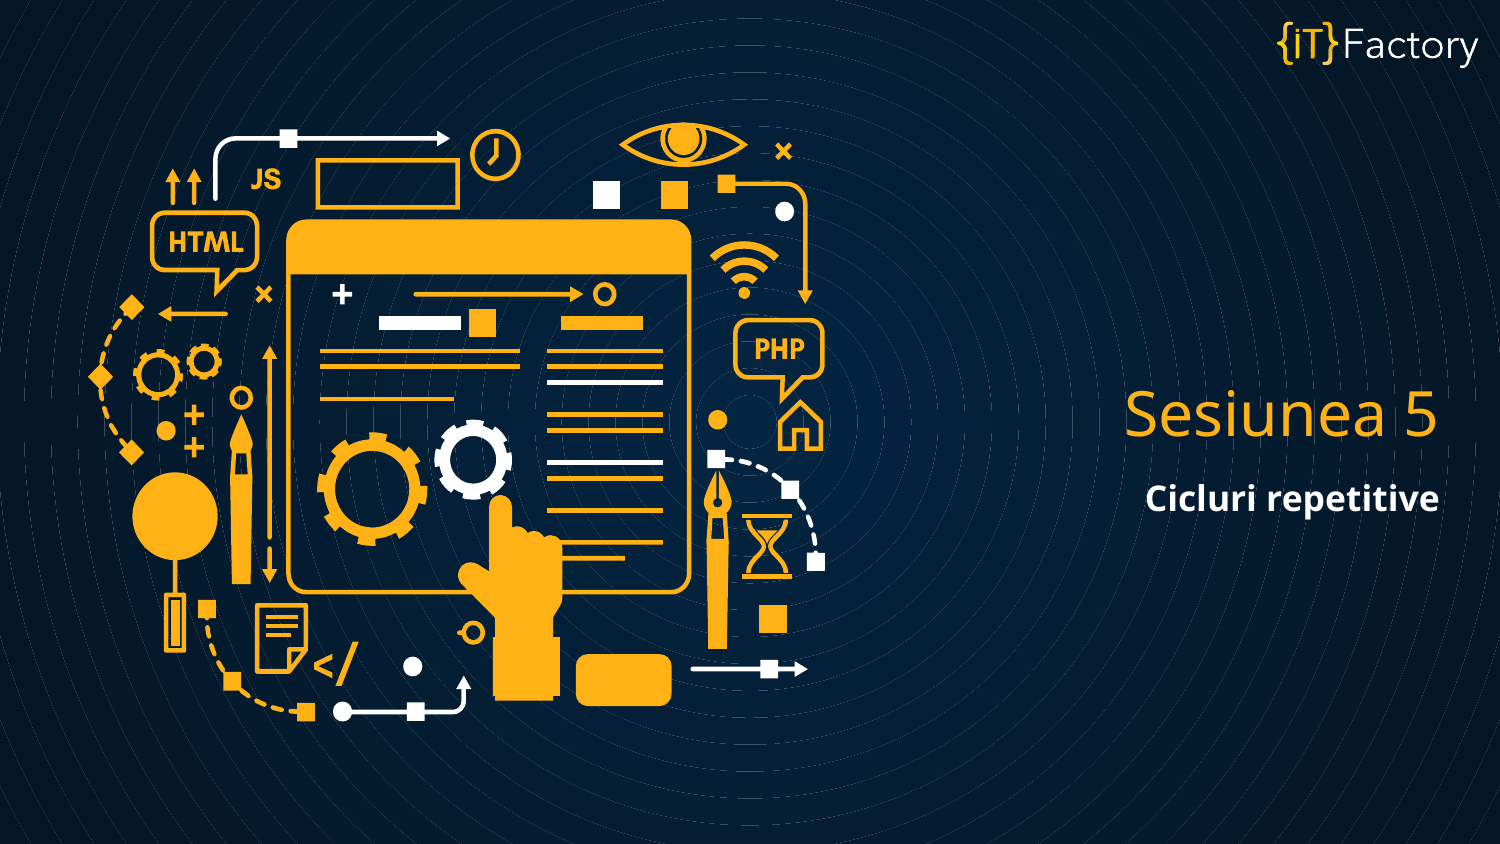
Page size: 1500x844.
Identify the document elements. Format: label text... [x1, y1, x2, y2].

text_box [593, 282, 617, 307]
text_box [547, 380, 663, 386]
text_box [771, 338, 788, 359]
text_box [730, 272, 758, 284]
text_box [547, 412, 663, 418]
text_box [255, 285, 273, 304]
text_box [205, 625, 212, 639]
text_box [335, 641, 359, 686]
text_box [768, 519, 789, 573]
text_box [158, 306, 228, 322]
text_box [709, 241, 779, 262]
text_box [262, 546, 278, 583]
text_box [319, 364, 520, 370]
text_box [229, 414, 253, 585]
text_box [156, 421, 176, 441]
text_box [251, 168, 262, 190]
subtitle Cicluri repetitive [892, 461, 1455, 530]
text_box [593, 181, 621, 210]
text_box [170, 231, 186, 252]
text_box [265, 632, 291, 638]
text_box [254, 698, 267, 707]
text_box [777, 399, 824, 451]
text_box [547, 364, 663, 370]
text_box [203, 231, 230, 252]
text_box [184, 437, 204, 458]
picture [1277, 16, 1479, 73]
text_box [132, 472, 218, 653]
text_box [575, 654, 672, 707]
text_box [254, 603, 309, 674]
text_box [231, 231, 244, 252]
text_box [560, 316, 643, 331]
text_box [755, 338, 770, 359]
text_box [332, 675, 472, 722]
text_box [547, 428, 663, 433]
text_box [756, 530, 778, 544]
title Sesiunea 5 [987, 380, 1455, 461]
text_box [286, 219, 692, 701]
text_box [216, 660, 251, 699]
text_box [487, 138, 499, 166]
text_box [184, 404, 204, 425]
text_box [733, 317, 825, 405]
text_box [403, 656, 423, 677]
text_box [738, 287, 751, 299]
text_box [805, 514, 814, 528]
text_box [755, 463, 769, 473]
text_box [746, 519, 767, 573]
text_box [660, 181, 688, 210]
text_box [741, 574, 792, 579]
text_box [165, 168, 181, 206]
text_box [547, 476, 663, 481]
text_box [118, 438, 145, 466]
text_box [703, 470, 732, 649]
text_box [104, 333, 113, 347]
text_box [332, 284, 353, 305]
text_box [469, 309, 497, 338]
text_box [470, 128, 521, 182]
text_box [229, 385, 254, 410]
text_box [690, 659, 808, 679]
text_box [317, 432, 428, 546]
text_box [547, 507, 663, 513]
text_box [133, 349, 184, 401]
text_box [102, 405, 110, 420]
text_box [262, 345, 278, 540]
text_box [707, 449, 735, 469]
text_box [771, 472, 807, 511]
text_box [109, 422, 119, 436]
text_box [811, 532, 818, 546]
text_box [618, 122, 749, 167]
text_box [87, 351, 114, 402]
text_box [547, 348, 663, 354]
text_box [186, 343, 222, 380]
text_box [198, 599, 216, 621]
text_box [187, 231, 204, 252]
text_box [119, 294, 145, 321]
text_box [720, 257, 769, 273]
text_box [738, 458, 752, 466]
text_box [319, 348, 520, 354]
text_box [319, 396, 455, 402]
text_box [209, 643, 217, 657]
text_box [413, 286, 584, 303]
text_box [112, 318, 122, 331]
text_box [170, 599, 180, 646]
text_box [315, 158, 460, 210]
text_box [717, 174, 813, 304]
text_box [265, 614, 298, 620]
text_box [790, 338, 805, 359]
text_box [288, 702, 315, 722]
text_box [378, 316, 461, 331]
text_box [270, 705, 284, 713]
text_box [264, 168, 281, 190]
text_box [457, 620, 485, 645]
text_box [741, 513, 792, 519]
text_box [708, 410, 728, 430]
text_box [775, 142, 792, 160]
text_box [434, 419, 513, 500]
text_box [759, 605, 787, 634]
text_box [186, 168, 202, 206]
text_box [149, 210, 260, 298]
text_box [314, 653, 333, 679]
text_box [547, 460, 663, 465]
text_box [806, 550, 825, 571]
text_box [265, 623, 298, 629]
text_box [775, 201, 795, 222]
text_box [213, 129, 451, 201]
